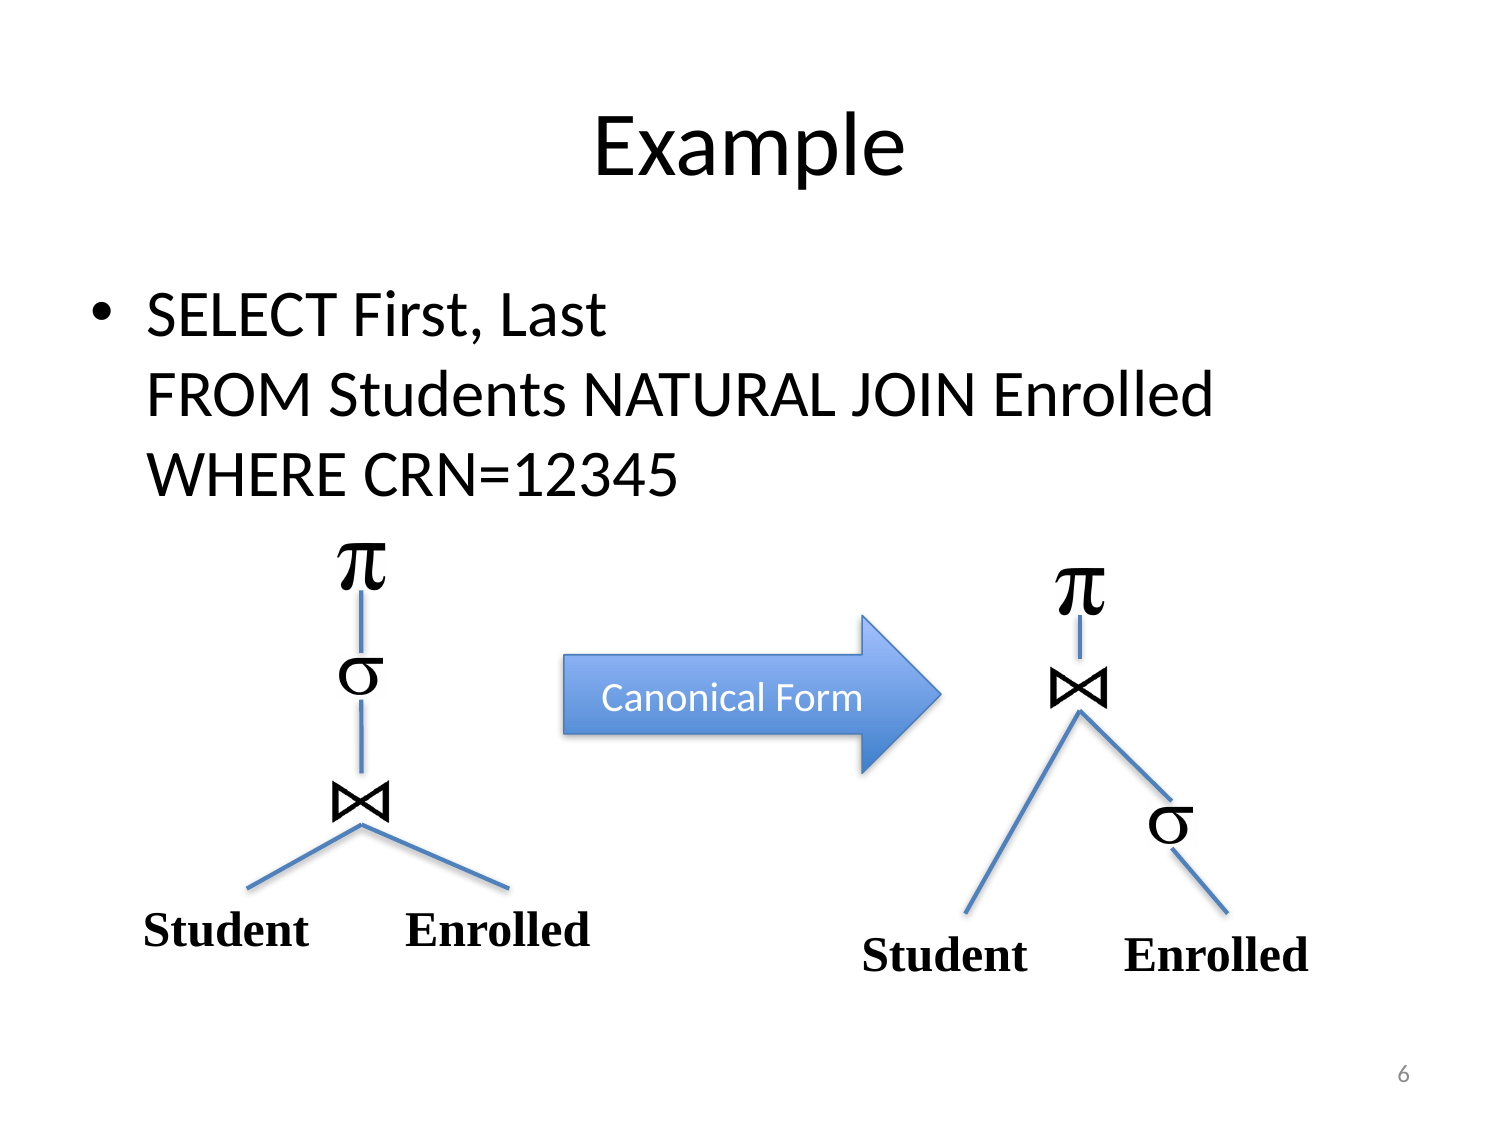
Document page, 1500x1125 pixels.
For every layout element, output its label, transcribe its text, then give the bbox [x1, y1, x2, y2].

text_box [361, 824, 510, 889]
picture [327, 773, 396, 824]
title Example [75, 45, 1425, 233]
picture [1045, 659, 1114, 710]
list SELECT First, Last FROM Students NATURAL JOIN Enrolled WHERE CRN=12345 [75, 262, 1425, 1005]
text_box Student [127, 888, 366, 964]
picture [336, 541, 387, 591]
text_box Student [846, 913, 1084, 989]
text_box Canonical Form [563, 614, 942, 775]
picture [336, 652, 387, 701]
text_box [246, 824, 359, 889]
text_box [1079, 710, 1172, 802]
picture [1146, 800, 1197, 849]
text_box Enrolled [1108, 913, 1347, 989]
text_box Enrolled [390, 888, 628, 964]
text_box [1171, 847, 1228, 914]
picture [1054, 566, 1105, 616]
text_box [964, 710, 1080, 914]
slide_number 6 [1074, 1042, 1425, 1103]
